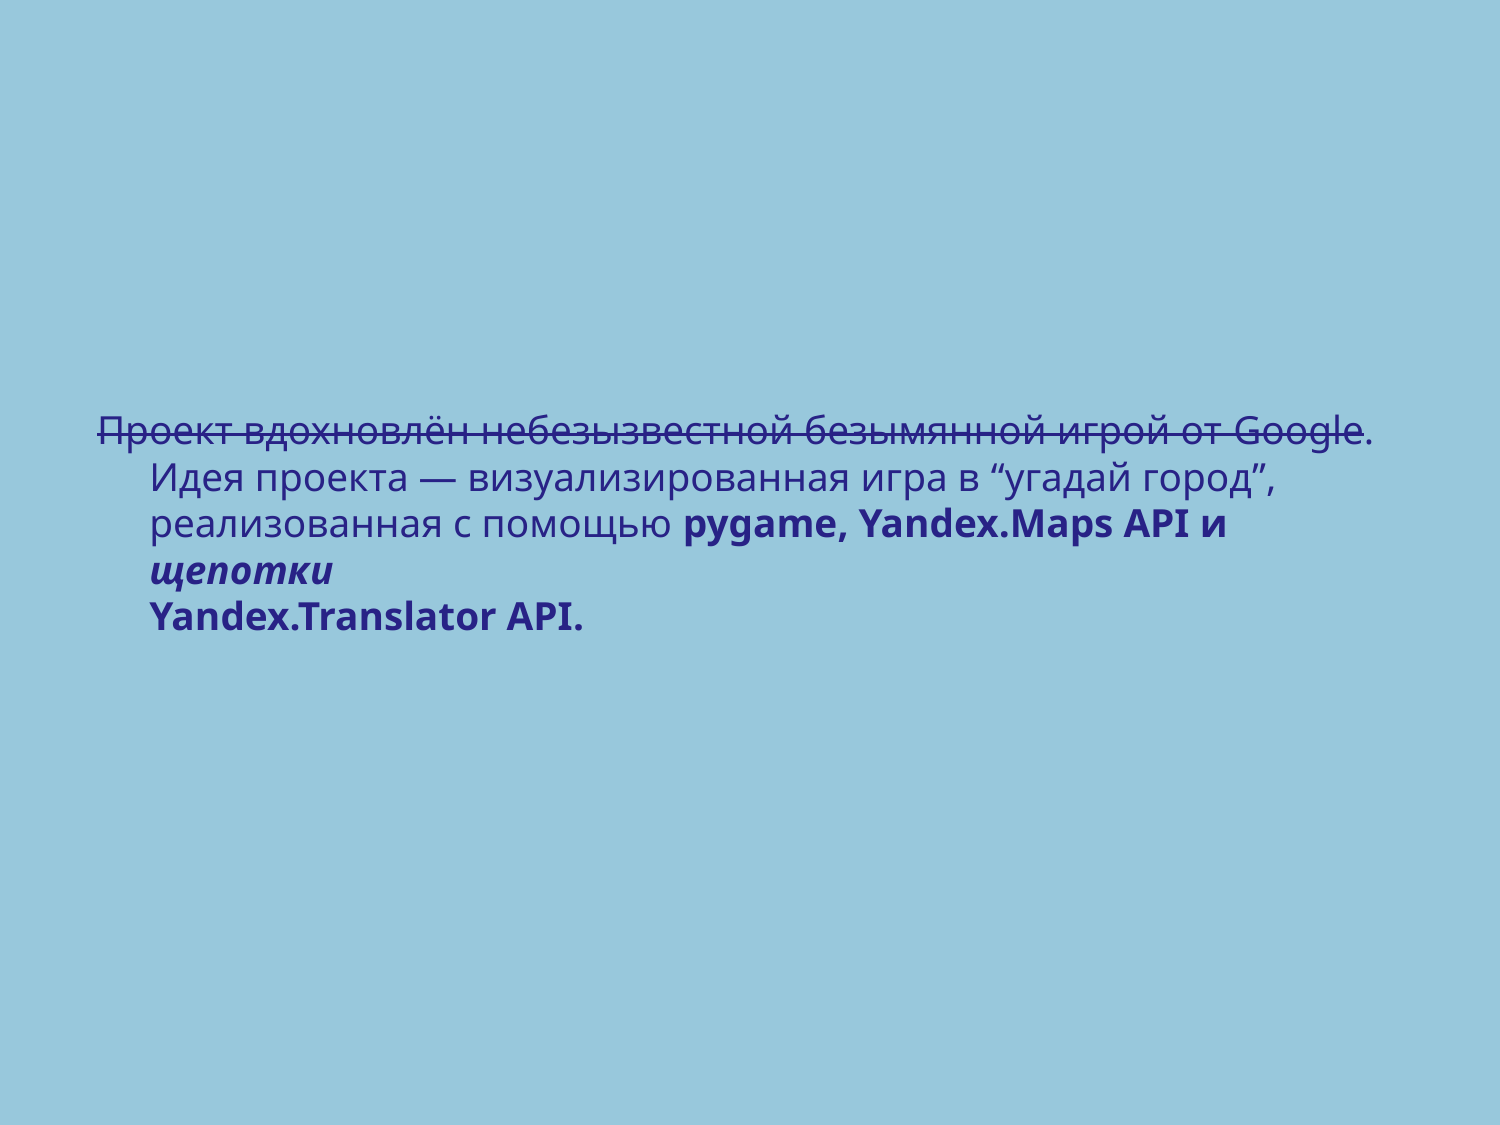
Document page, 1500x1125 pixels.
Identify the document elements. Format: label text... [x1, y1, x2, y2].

list Проект вдохновлён небезызвестной безымянной игрой от Google. Идея проекта — визуализированная игра в “угадай город”, реализованная с помощью pygame, Yandex.Maps API и щепотки Yandex.Translator API. [82, 398, 1432, 675]
